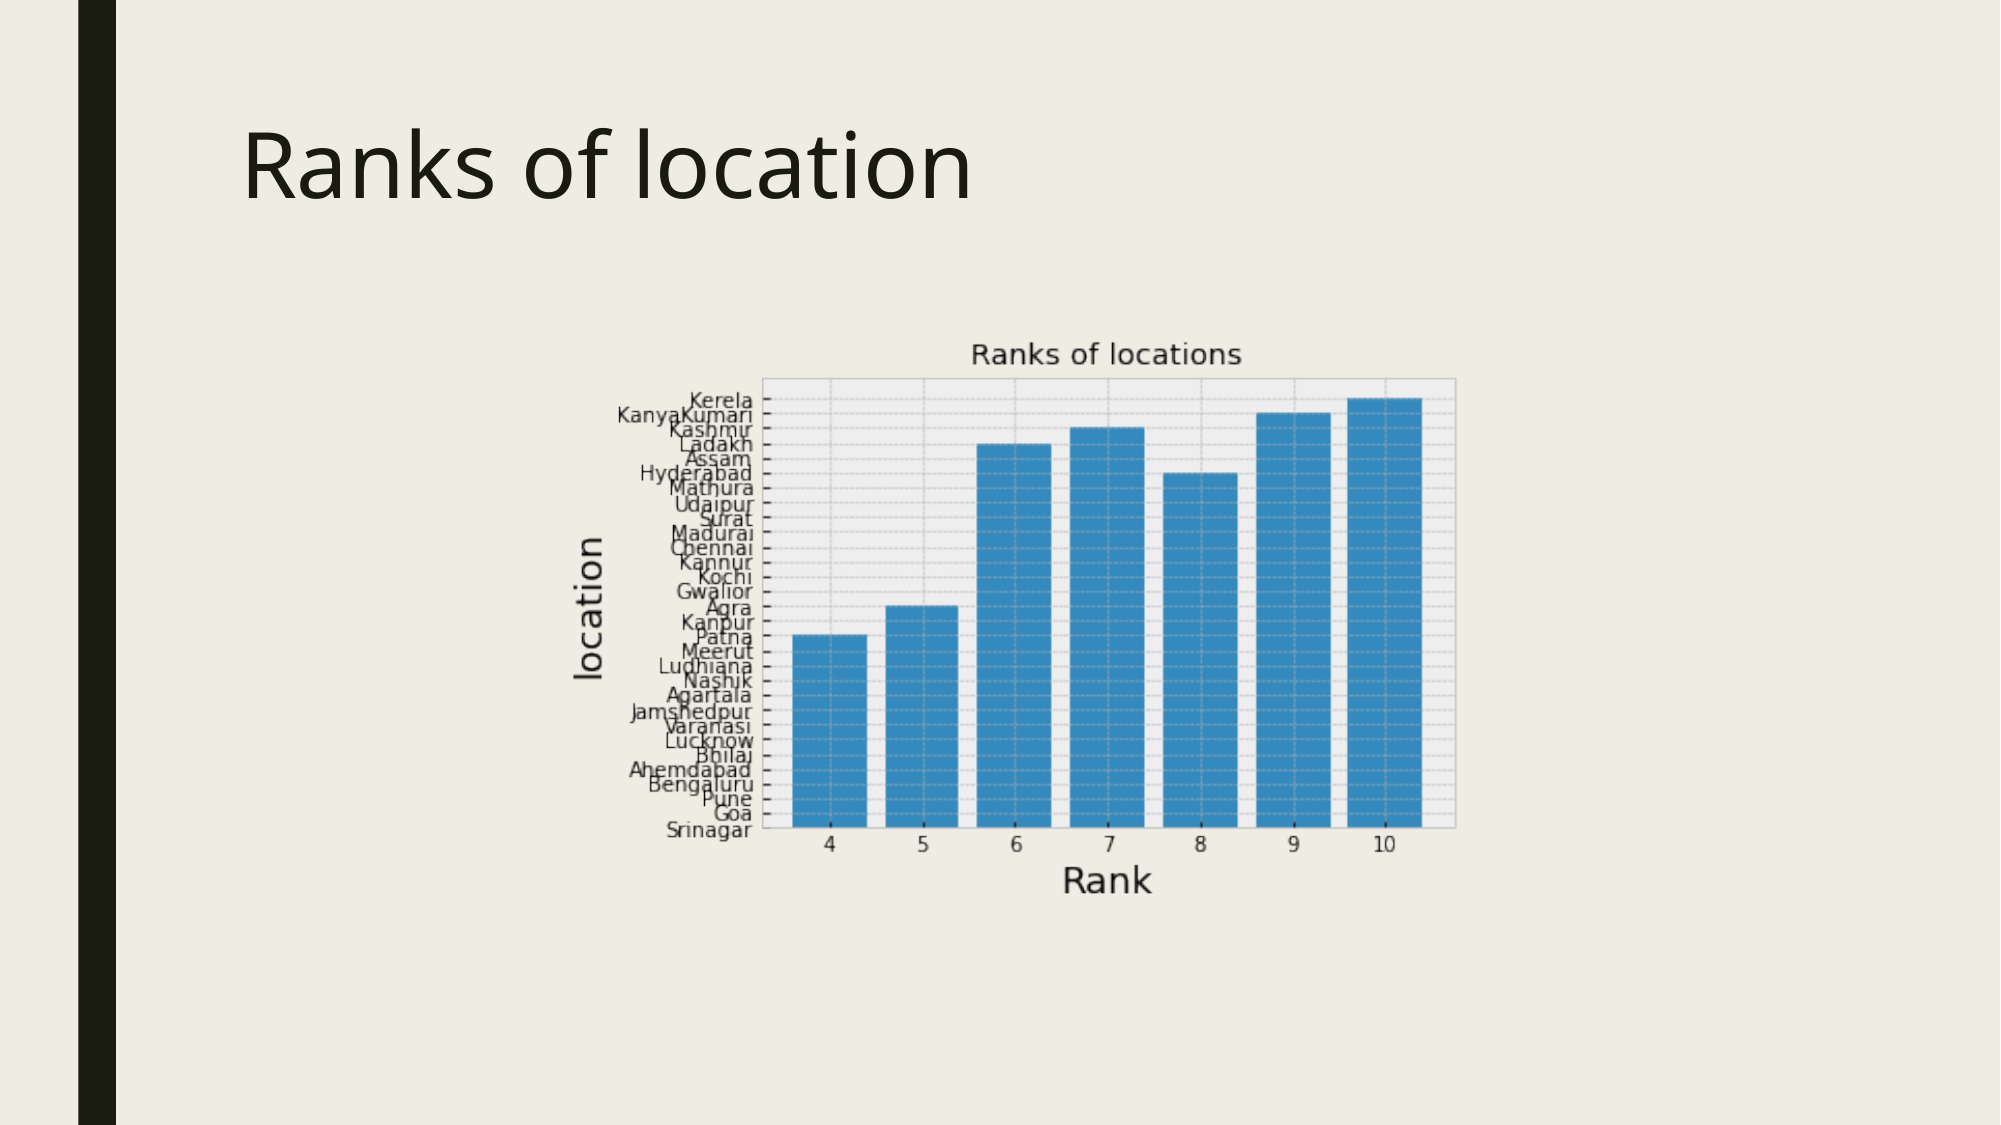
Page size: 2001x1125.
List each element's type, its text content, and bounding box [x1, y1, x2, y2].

title Ranks of location [225, 112, 1800, 226]
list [557, 328, 1468, 917]
